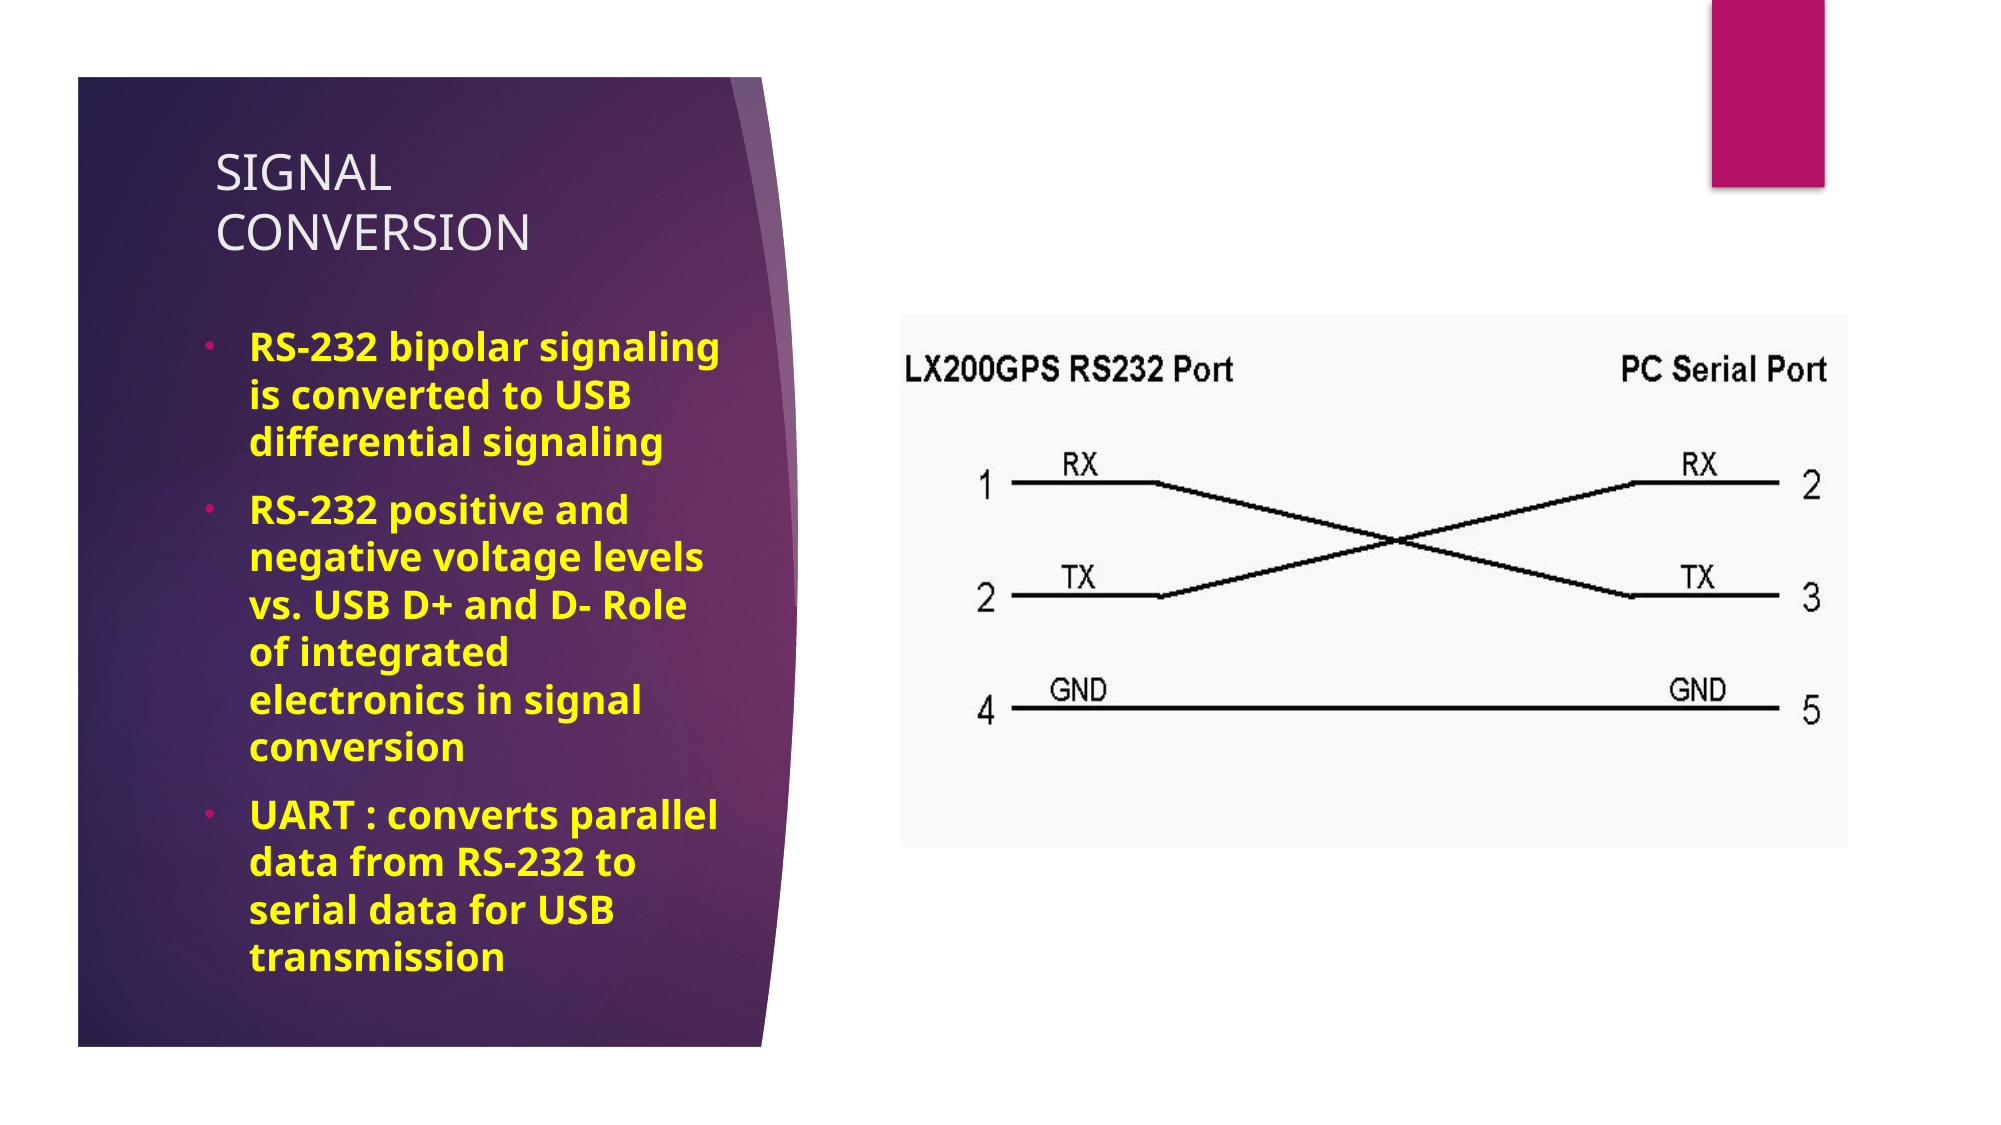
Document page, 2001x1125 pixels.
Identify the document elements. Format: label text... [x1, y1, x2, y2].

title SIGNAL CONVERSION [200, 5, 659, 268]
picture [900, 314, 1848, 847]
list RS-232 bipolar signaling is converted to USB differential signaling RS-232 positive and negative voltage levels vs. USB D+ and D- Role of integrated electronics in signal conversion UART : converts parallel data from RS-232 to serial data for USB transmission [189, 314, 750, 989]
